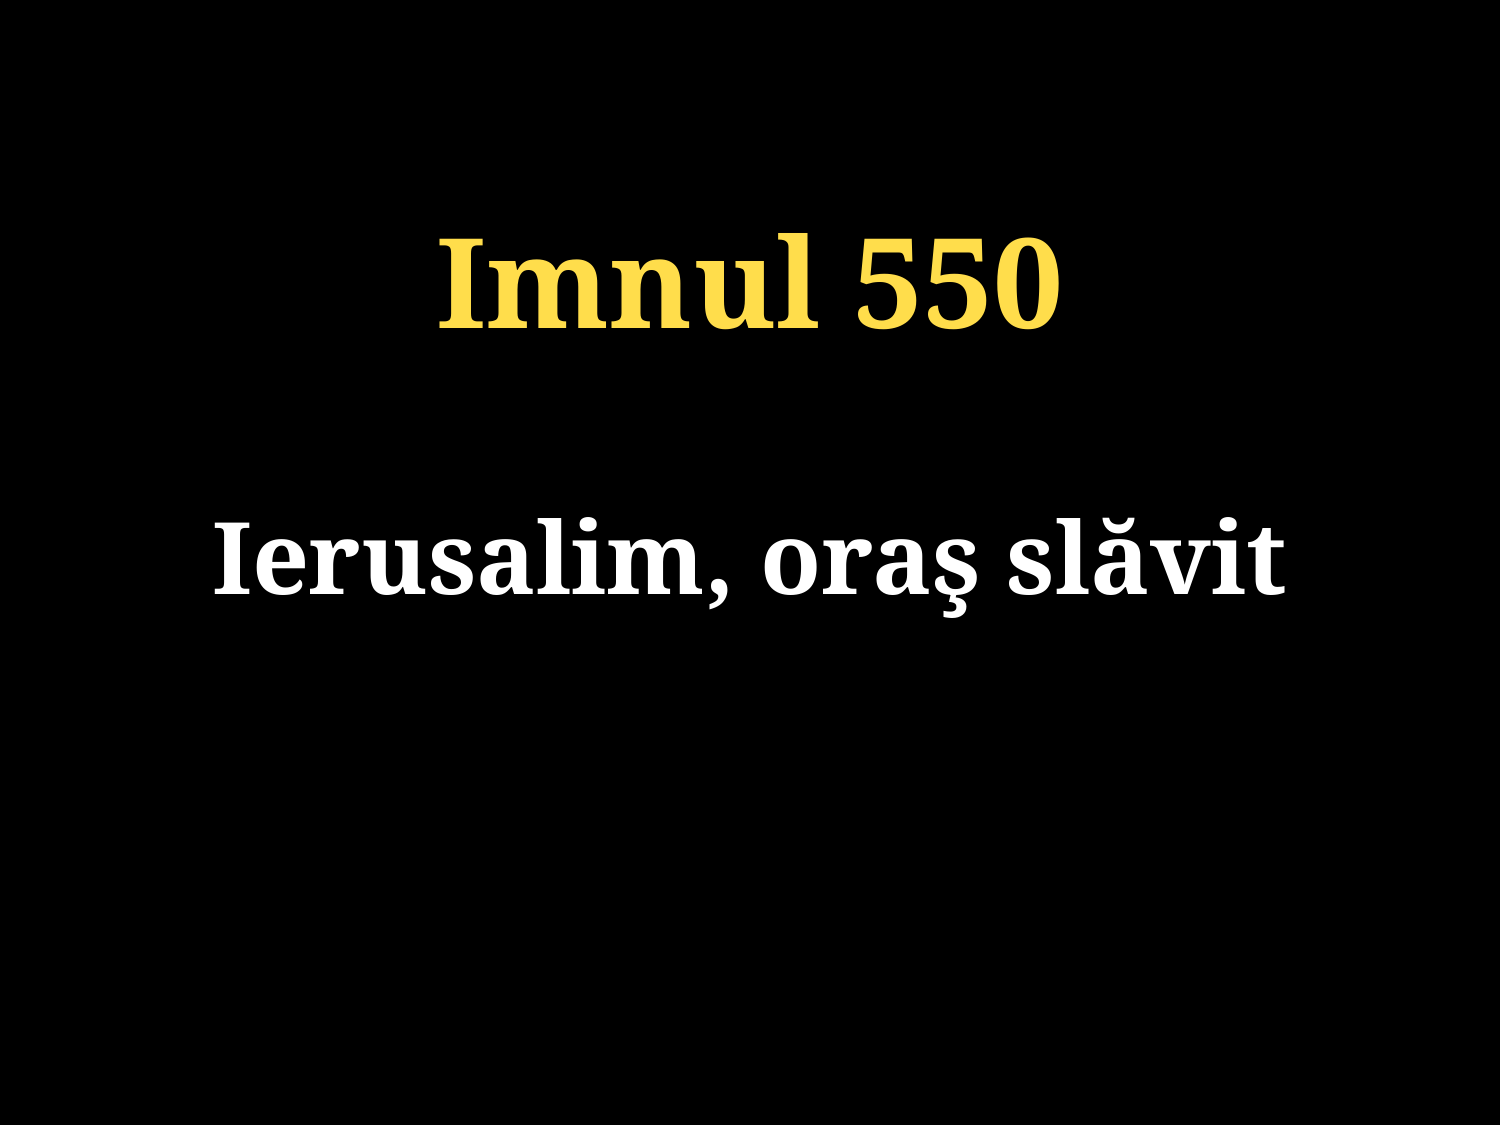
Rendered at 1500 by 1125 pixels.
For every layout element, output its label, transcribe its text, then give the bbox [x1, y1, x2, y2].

text_box Ierusalim, oraş slăvit [0, 487, 1500, 623]
text_box Imnul 550 [0, 195, 1500, 361]
